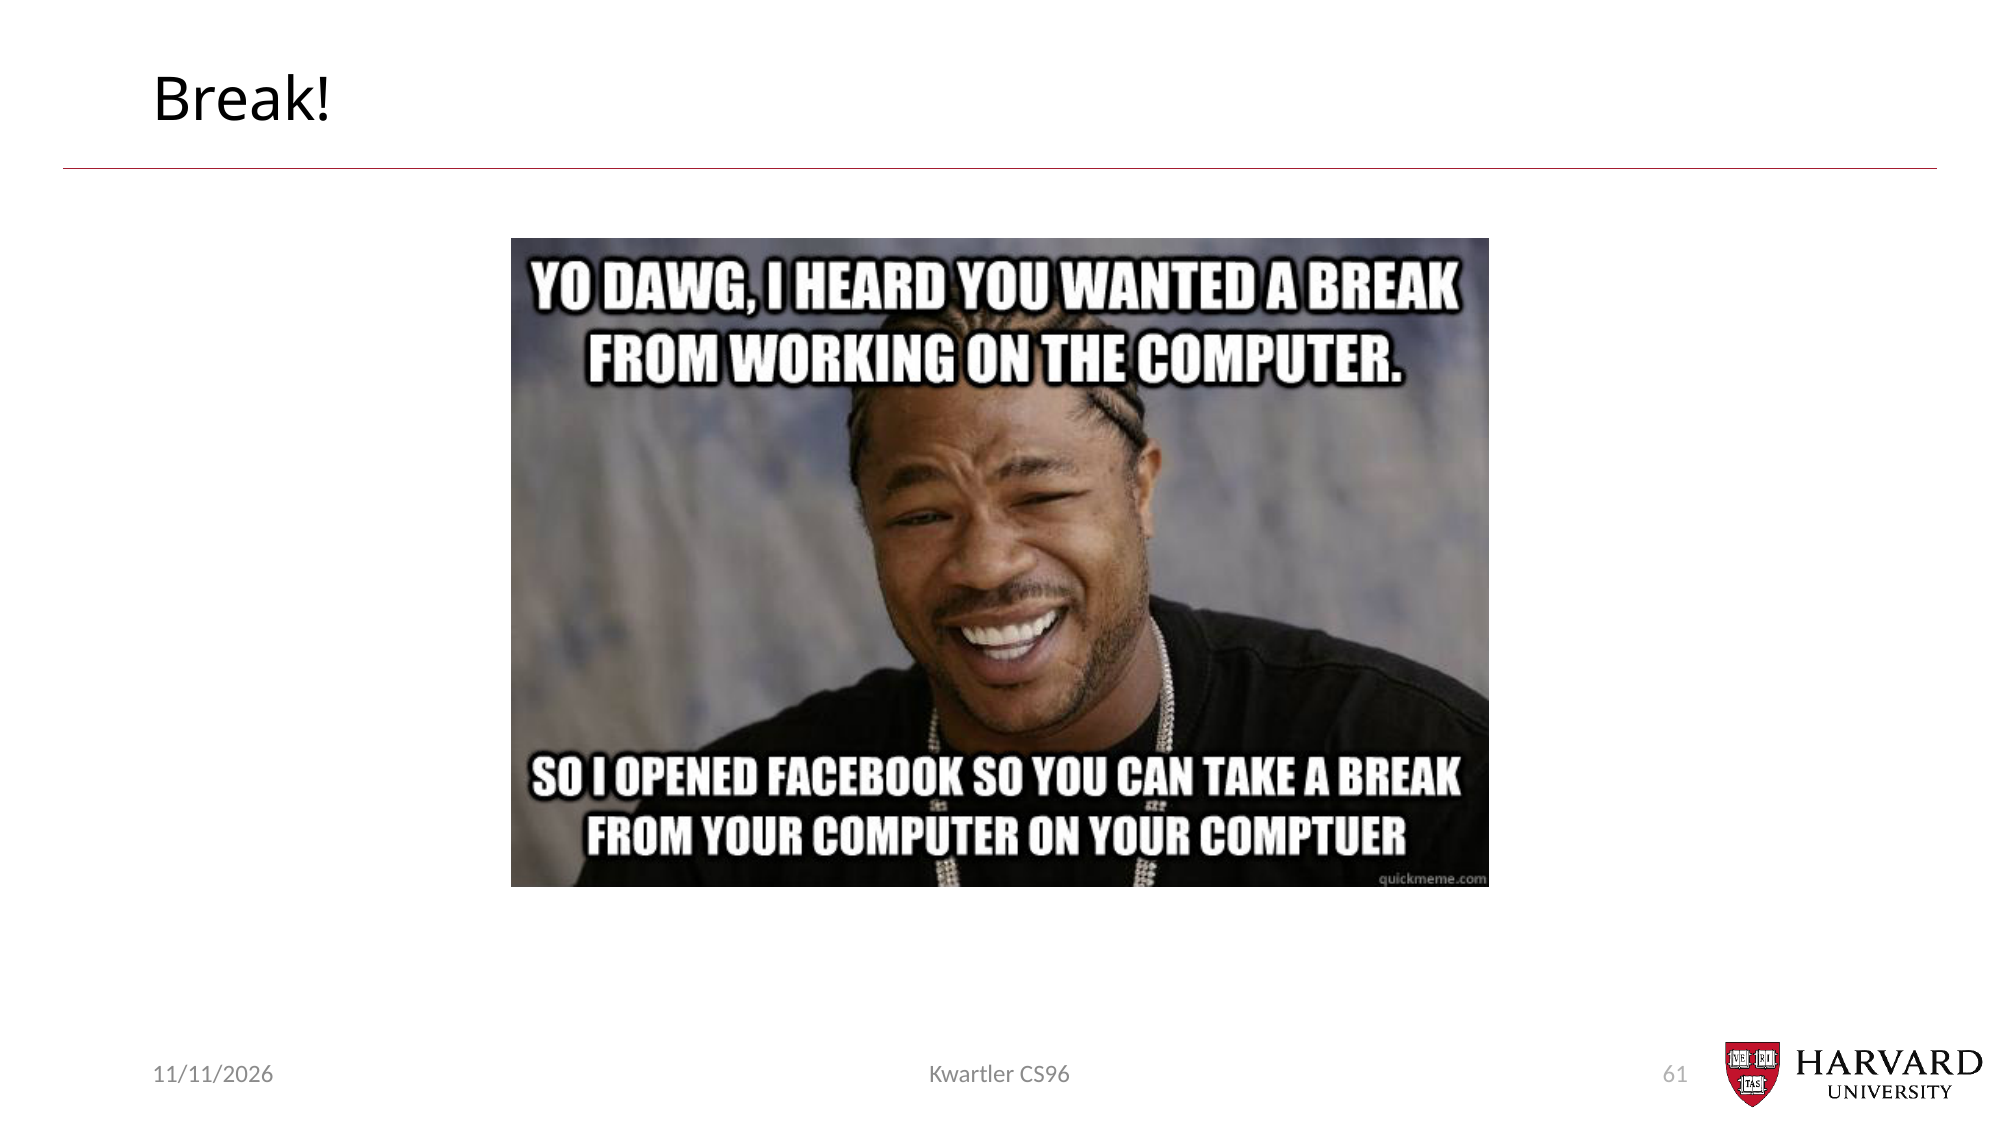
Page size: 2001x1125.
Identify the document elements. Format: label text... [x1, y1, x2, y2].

slide_number 61 [1375, 1042, 1704, 1103]
title Break! [137, 59, 1863, 142]
picture [511, 238, 1489, 887]
footer Kwartler CS96 [662, 1042, 1338, 1103]
picture [1703, 1024, 2001, 1125]
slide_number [137, 1042, 588, 1103]
